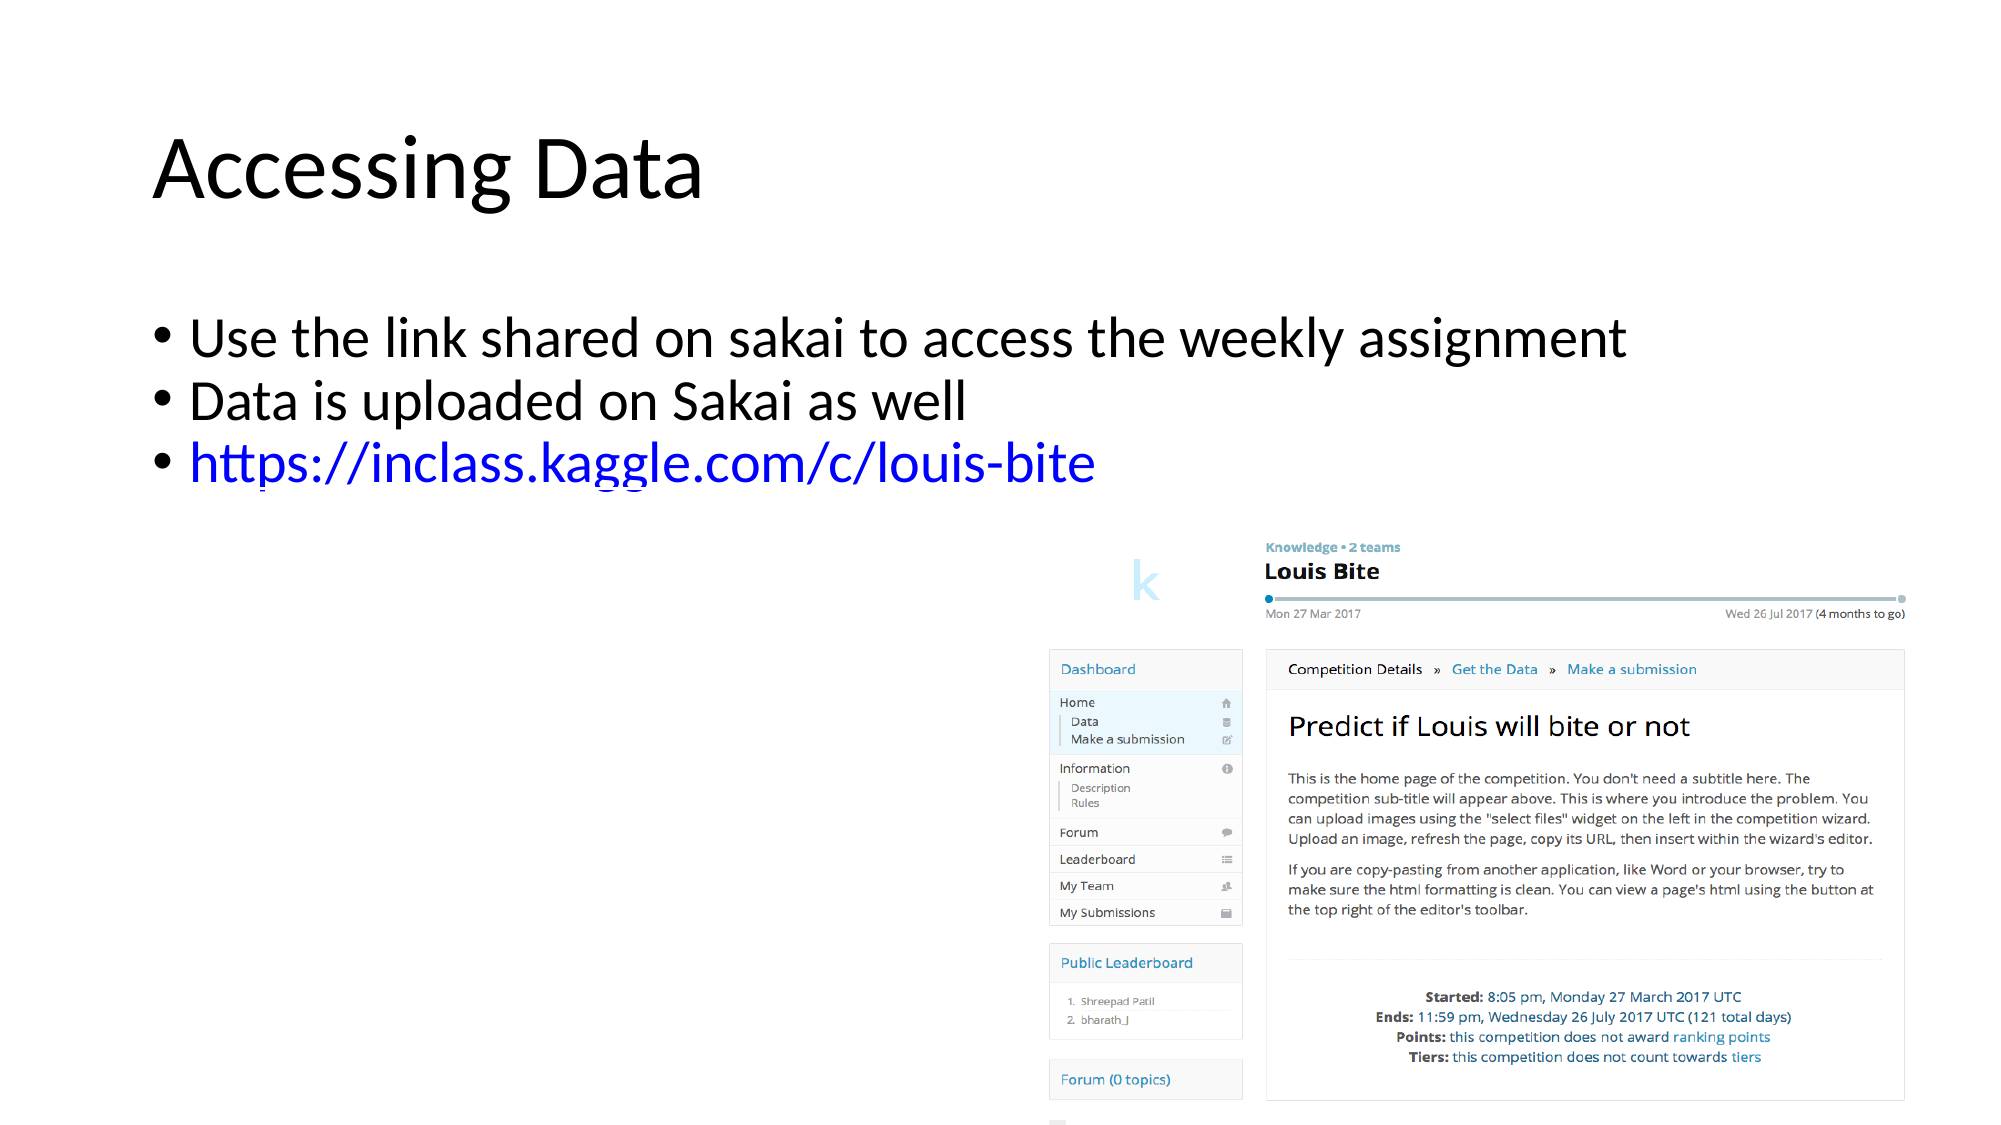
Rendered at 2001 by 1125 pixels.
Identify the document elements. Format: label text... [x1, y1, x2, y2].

text_box Use the link shared on sakai to access the weekly assignment Data is uploaded on Sakai as well https://inclass.kaggle.com/c/louis-bite [137, 299, 1863, 1014]
picture [980, 527, 2000, 1125]
text_box Accessing Data [137, 59, 1863, 278]
